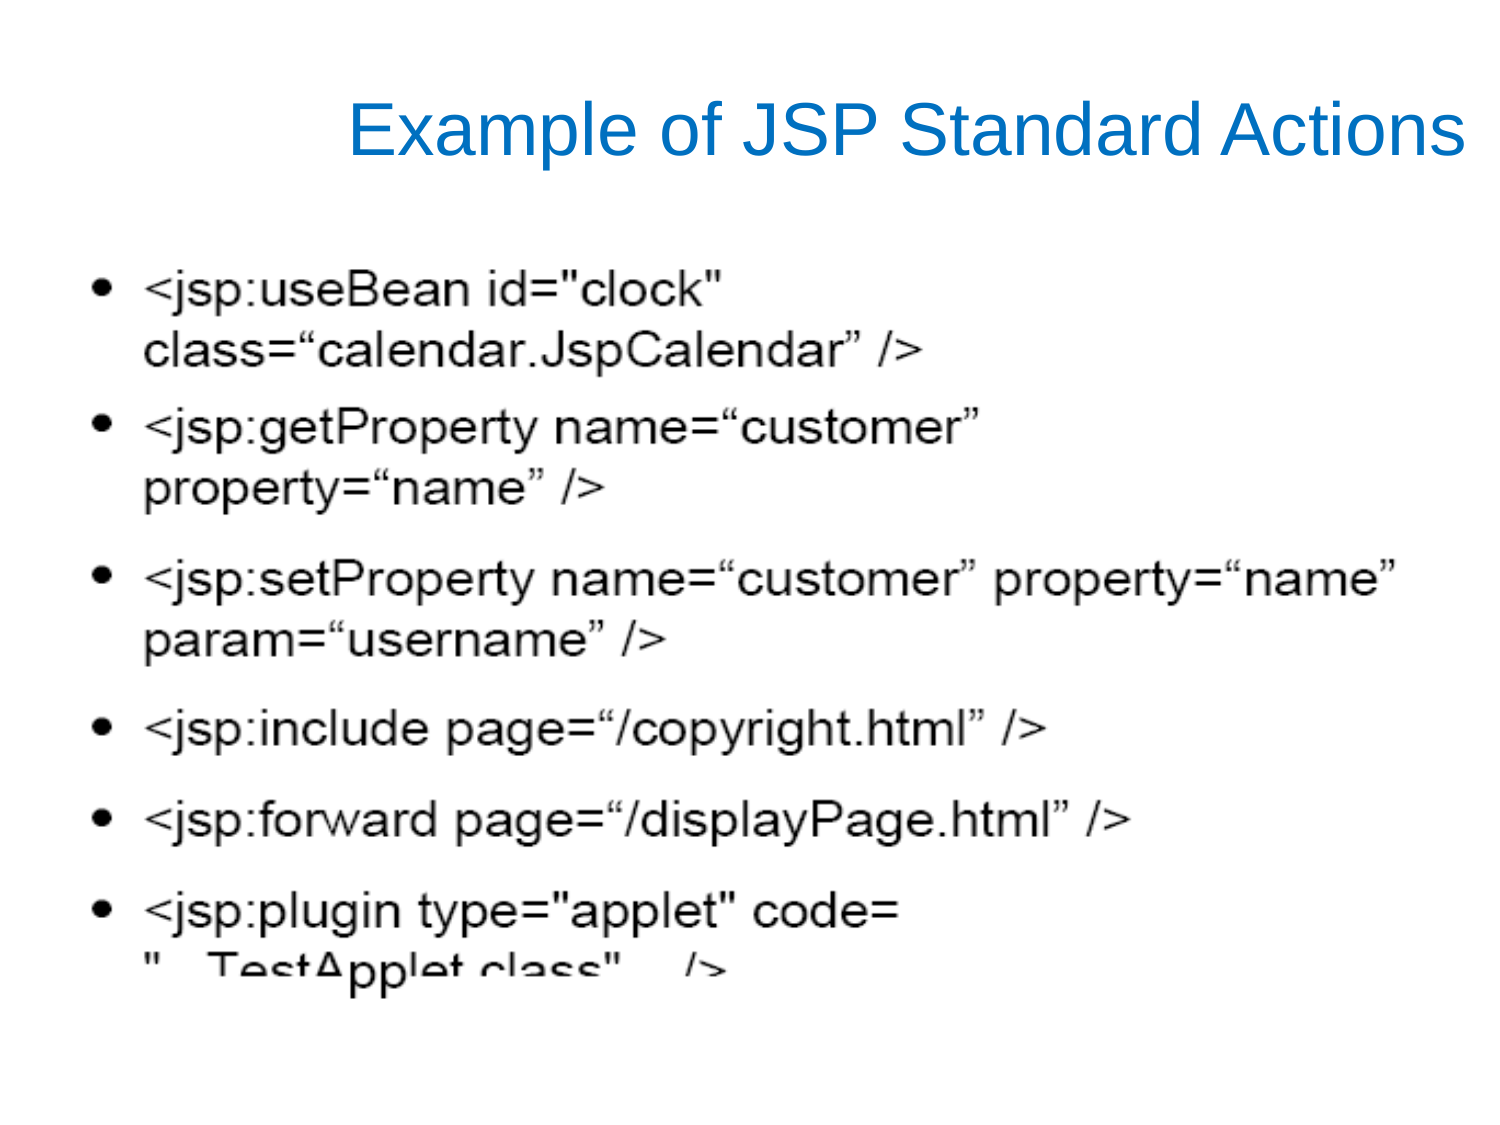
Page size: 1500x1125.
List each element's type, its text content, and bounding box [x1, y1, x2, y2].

text_box Example of JSP Standard Actions [207, 62, 1483, 188]
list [74, 262, 1426, 1006]
